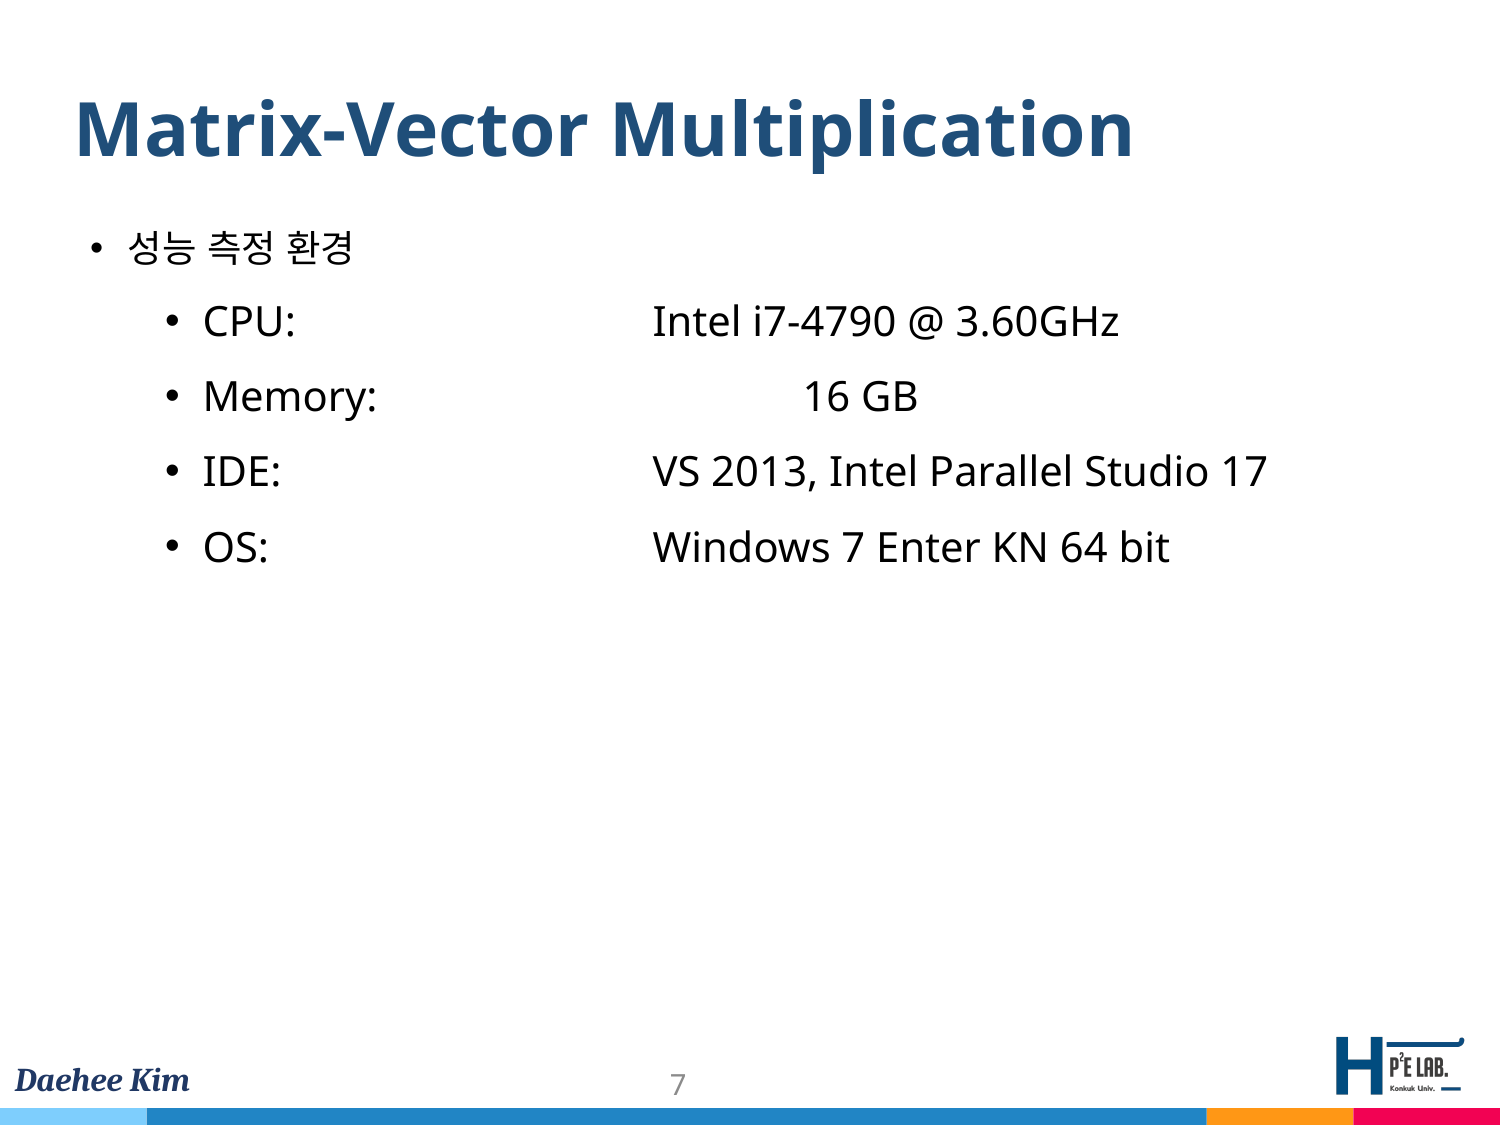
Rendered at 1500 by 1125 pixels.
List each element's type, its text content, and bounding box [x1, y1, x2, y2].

picture [1386, 1033, 1478, 1096]
text_box Matrix-Vector Multiplication [59, 0, 1457, 188]
picture [1328, 1055, 1385, 1100]
slide_number 7 [509, 1056, 847, 1116]
text_box 성능 측정 환경 CPU: Intel i7-4790 @ 3.60GHz Memory: 16 GB IDE: VS 2013, Intel Parallel Studio 17 OS: Windows 7 Enter KN 64 bit [74, 187, 1425, 1055]
